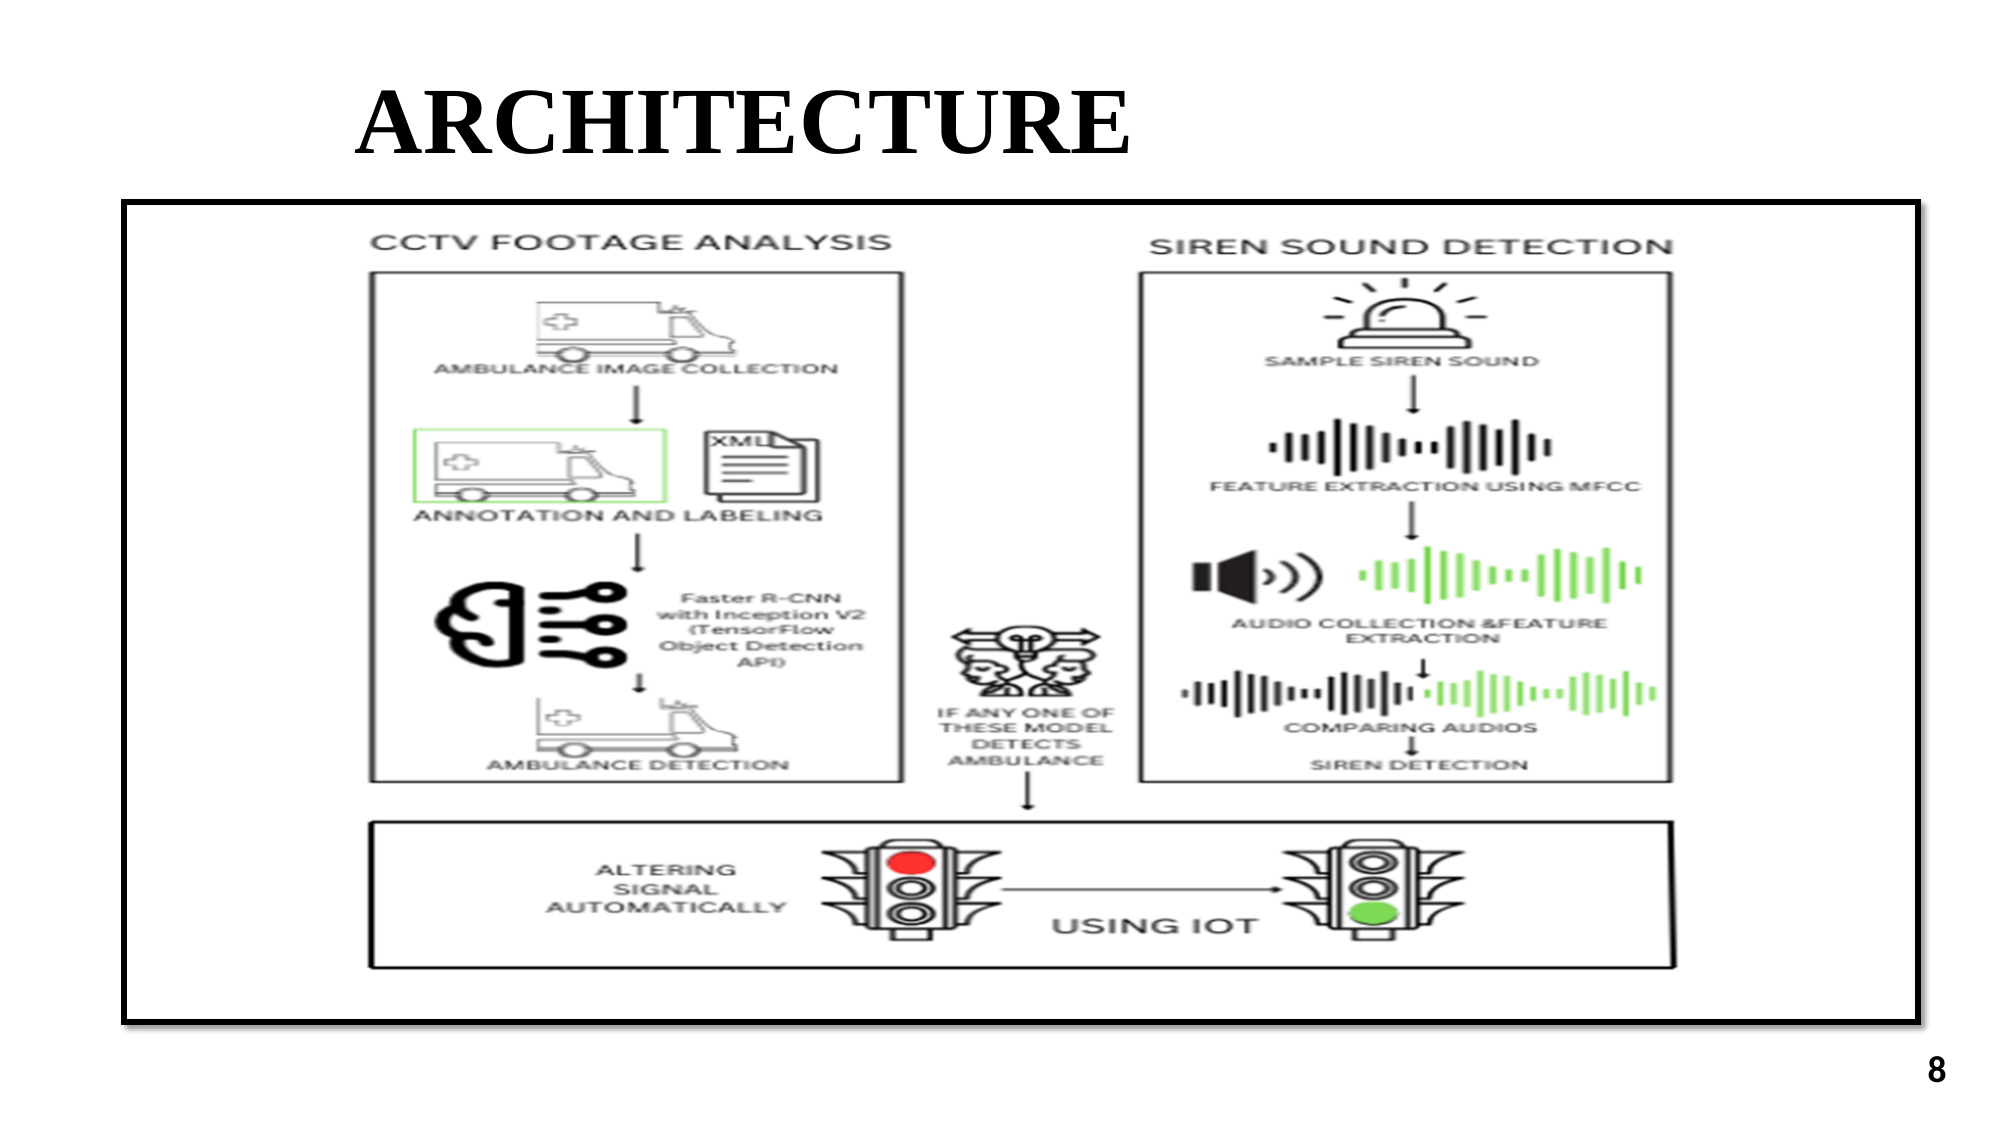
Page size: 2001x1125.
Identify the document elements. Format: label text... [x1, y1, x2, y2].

text_box 8 [1912, 1037, 1962, 1098]
picture [117, 195, 1935, 1038]
title ARCHITECTURE DIAGRAM [352, 55, 1648, 194]
